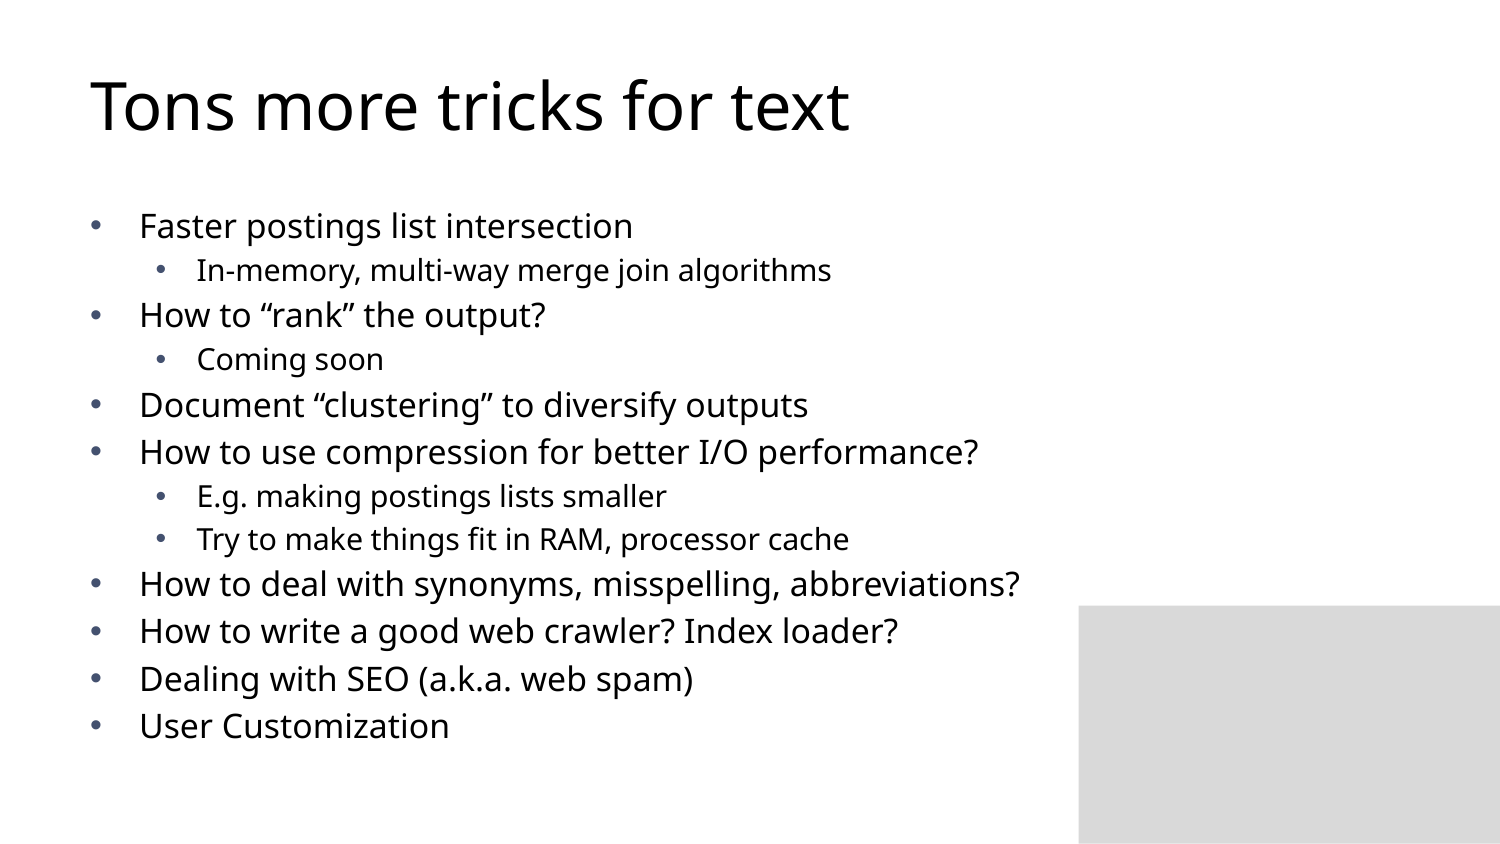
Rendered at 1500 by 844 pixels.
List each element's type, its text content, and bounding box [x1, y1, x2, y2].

title Tons more tricks for text [75, 33, 1425, 175]
list Faster postings list intersection In-memory, multi-way merge join algorithms How to “rank” the output? Coming soon Document “clustering” to diversify outputs How to use compression for better I/O performance? E.g. making postings lists smaller Try to make things fit in RAM, processor cache How to deal with synonyms, misspelling, abbreviations? How to write a good web crawler? Index loader? Dealing with SEO (a.k.a. web spam) User Customization [75, 196, 1425, 754]
